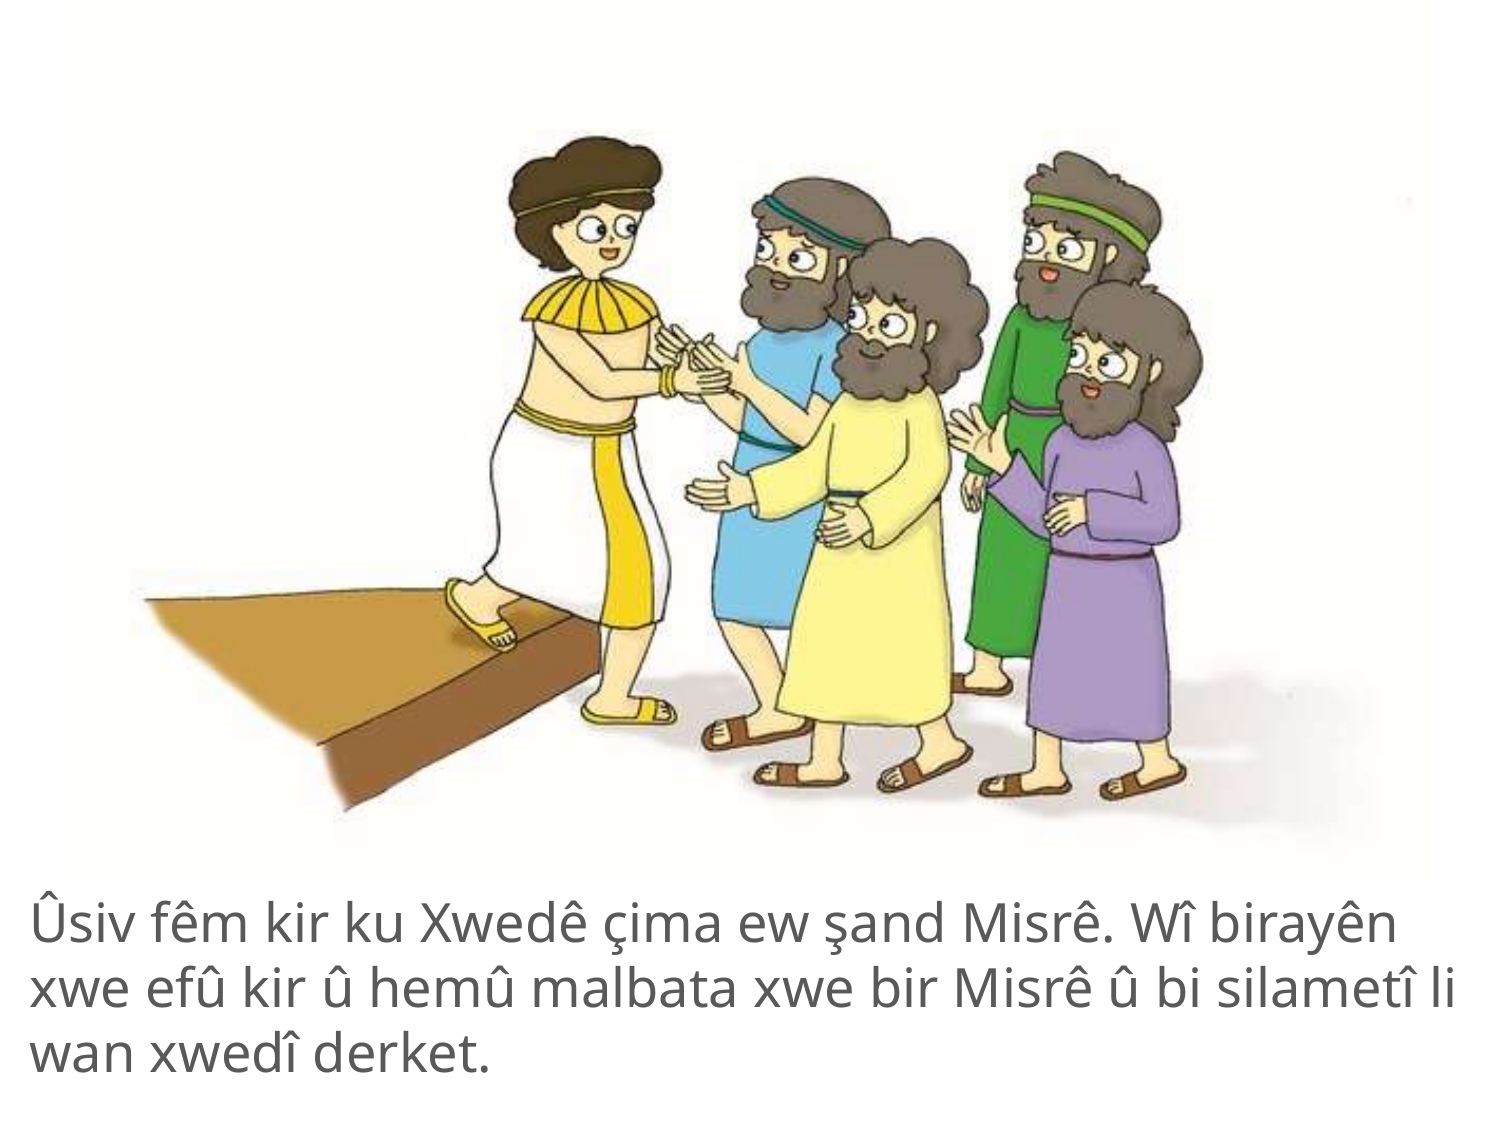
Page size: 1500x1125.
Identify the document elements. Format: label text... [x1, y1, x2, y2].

picture [64, 0, 1436, 882]
text_box Ûsiv fêm kir ku Xwedê çima ew şand Misrê. Wî birayên xwe efû kir û hemû malbata xwe bir Misrê û bi silametî li wan xwedî derket. [14, 881, 1500, 1091]
